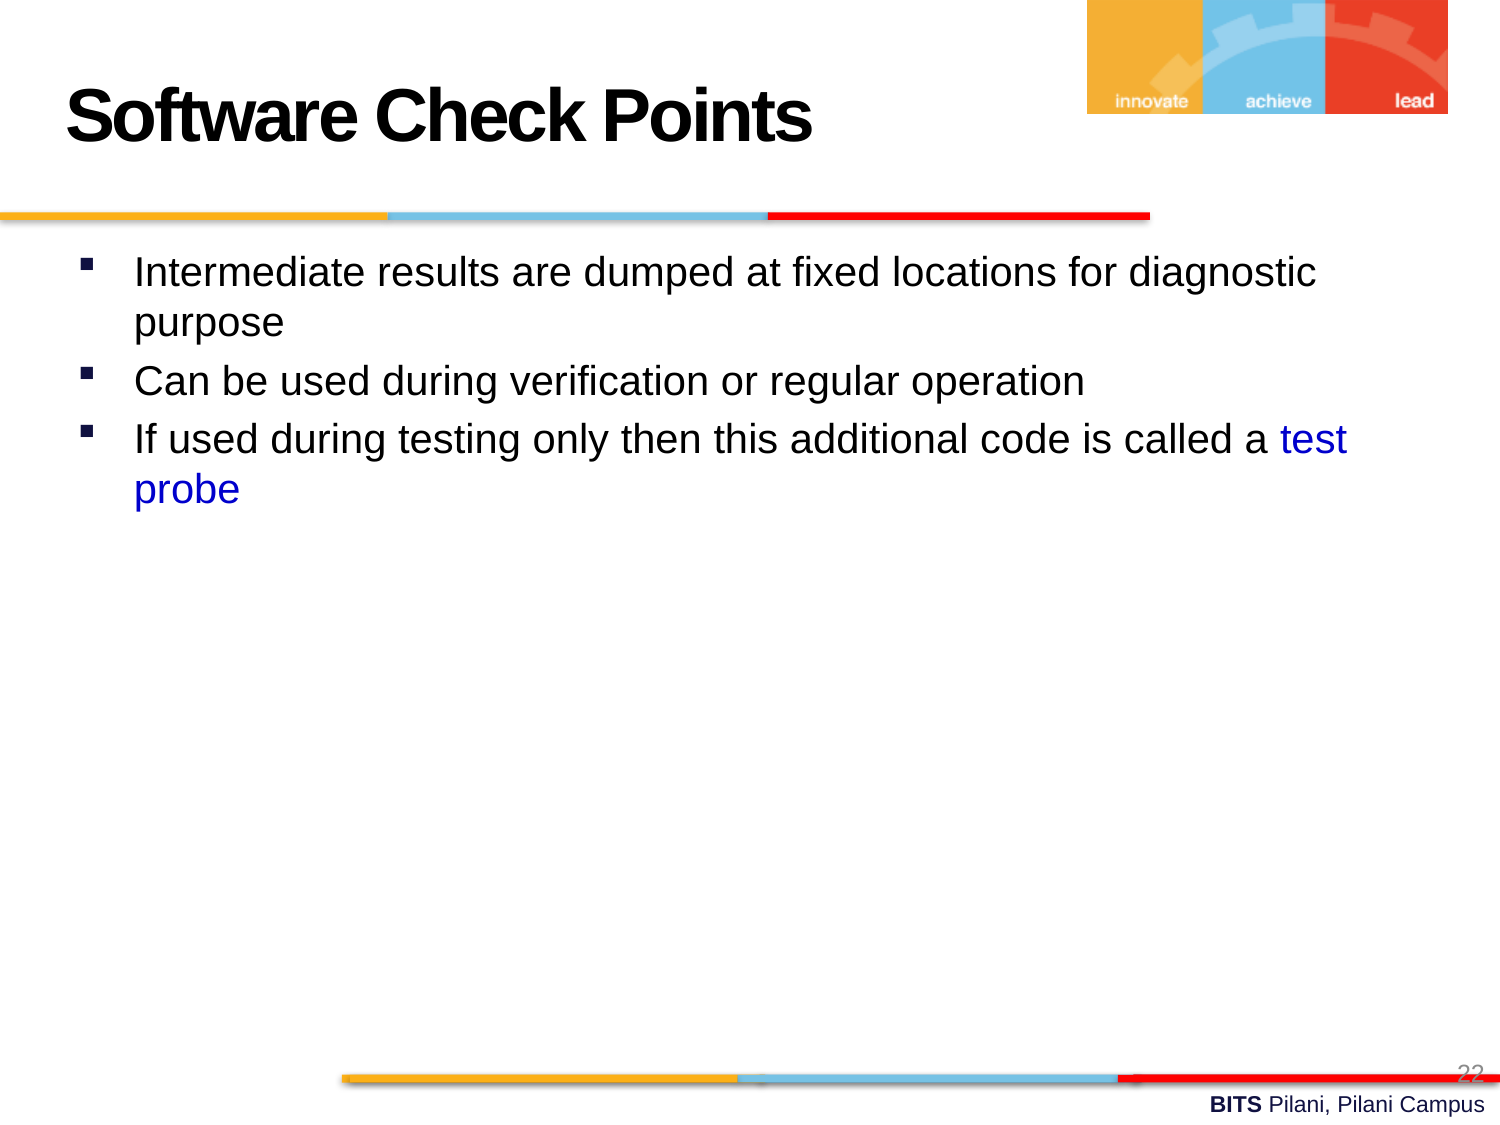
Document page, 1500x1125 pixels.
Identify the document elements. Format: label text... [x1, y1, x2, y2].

list Intermediate results are dumped at fixed locations for diagnostic purpose Can be used during verification or regular operation If used during testing only then this additional code is called a test probe [62, 237, 1463, 1076]
picture [1087, 0, 1448, 114]
list Software Check Points [49, 24, 1088, 213]
slide_number 22 [1149, 1042, 1500, 1103]
